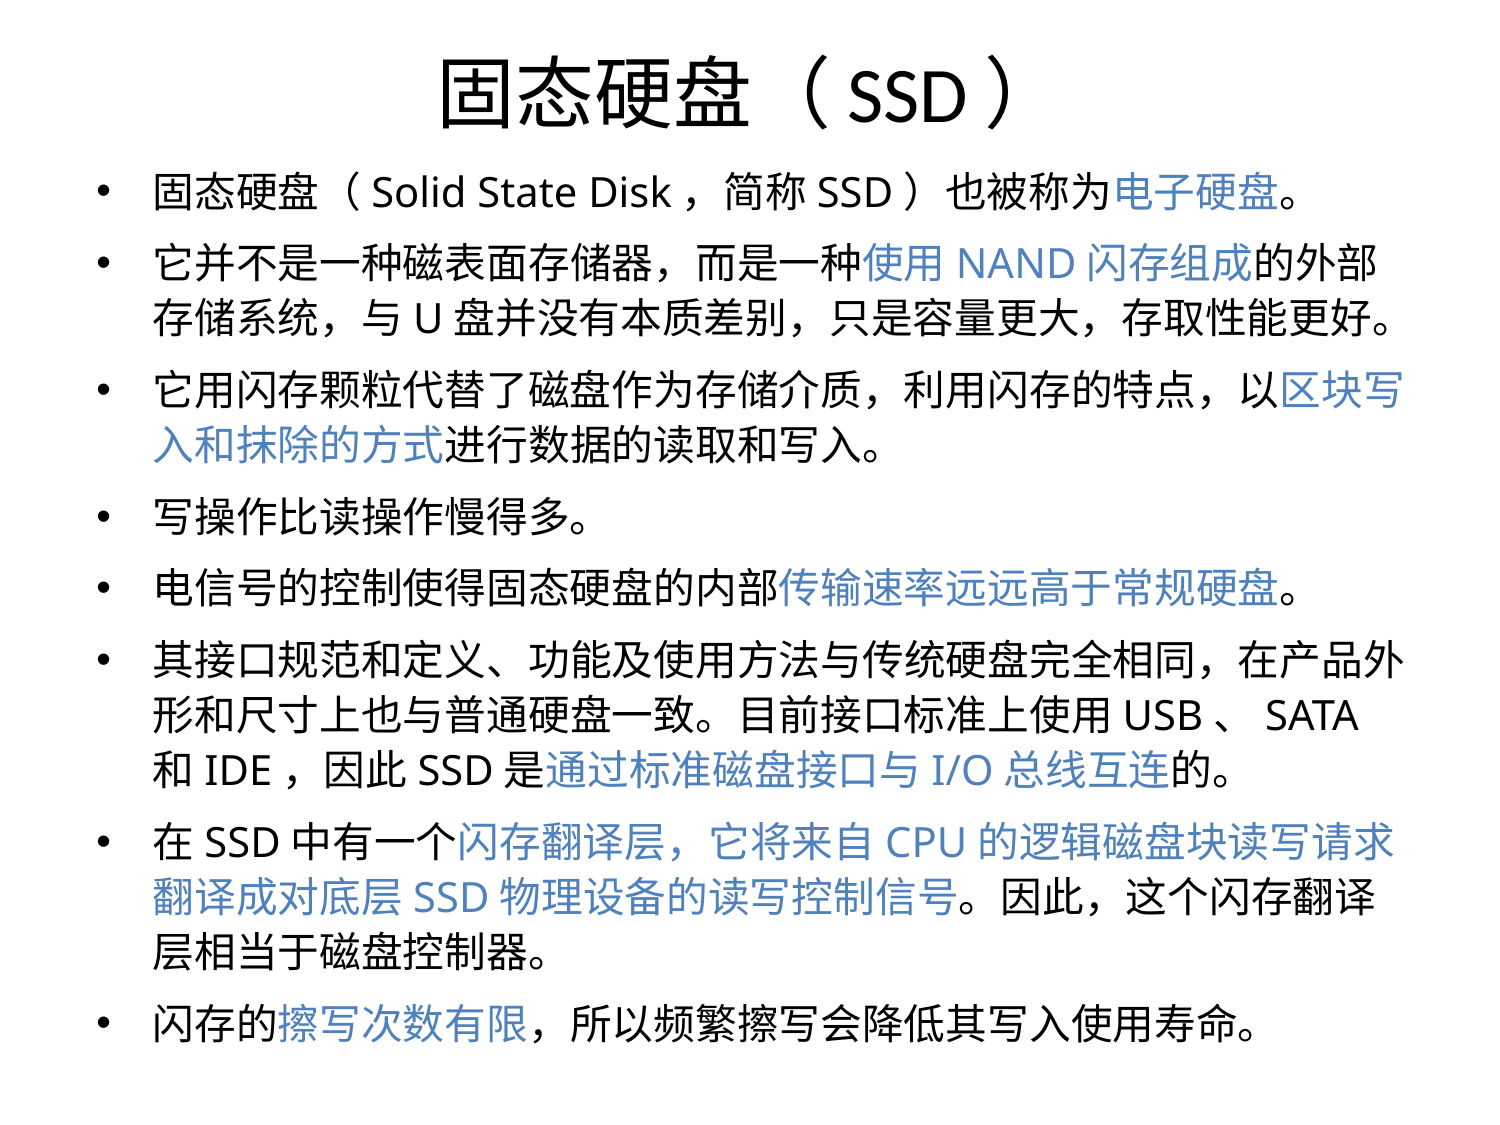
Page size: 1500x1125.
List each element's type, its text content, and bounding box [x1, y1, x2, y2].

title 固态硬盘（SSD） [75, 35, 1425, 146]
list 固态硬盘（Solid State Disk，简称SSD）也被称为电子硬盘。 它并不是一种磁表面存储器，而是一种使用NAND闪存组成的外部存储系统，与U盘并没有本质差别，只是容量更大，存取性能更好。 它用闪存颗粒代替了磁盘作为存储介质，利用闪存的特点，以区块写入和抹除的方式进行数据的读取和写入。 写操作比读操作慢得多。 电信号的控制使得固态硬盘的内部传输速率远远高于常规硬盘。 其接口规范和定义、功能及使用方法与传统硬盘完全相同，在产品外形和尺寸上也与普通硬盘一致。目前接口标准上使用USB、SATA和IDE，因此SSD是通过标准磁盘接口与I/O总线互连的。 在SSD中有一个闪存翻译层，它将来自CPU的逻辑磁盘块读写请求翻译成对底层SSD物理设备的读写控制信号。因此，这个闪存翻译层相当于磁盘控制器。 闪存的擦写次数有限，所以频繁擦写会降低其写入使用寿命。 [81, 152, 1425, 1071]
